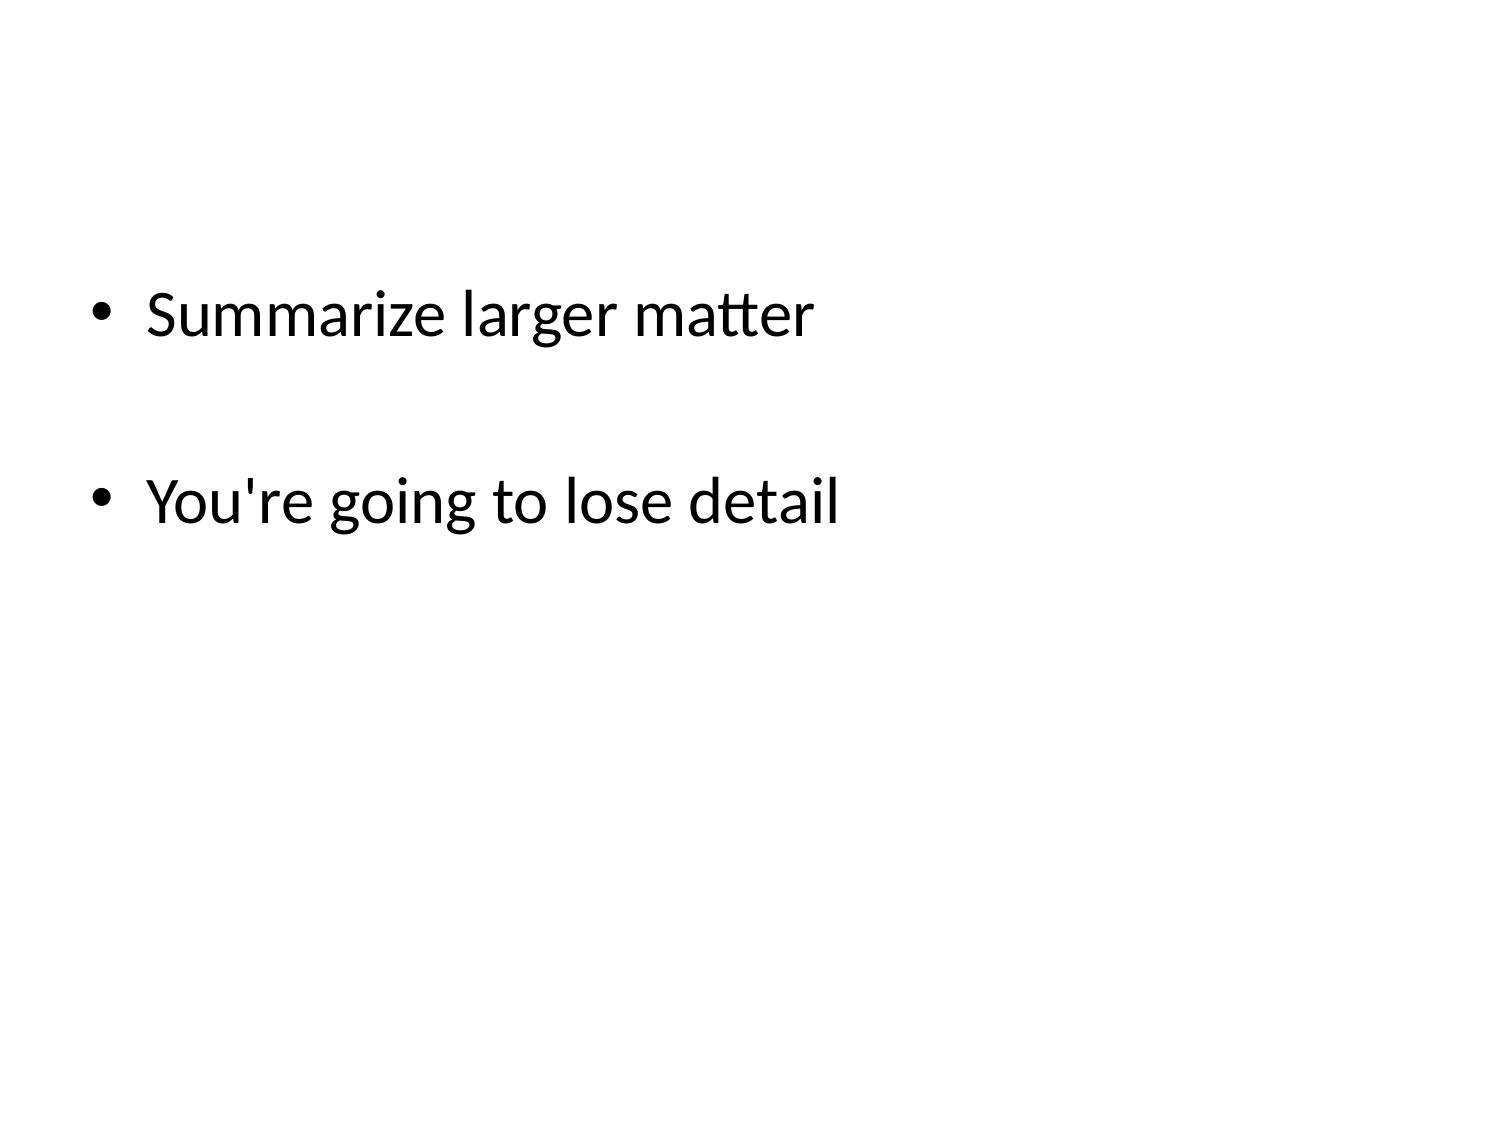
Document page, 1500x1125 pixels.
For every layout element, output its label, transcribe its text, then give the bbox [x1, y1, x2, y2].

list Summarize larger matter You're going to lose detail [75, 262, 1425, 1005]
